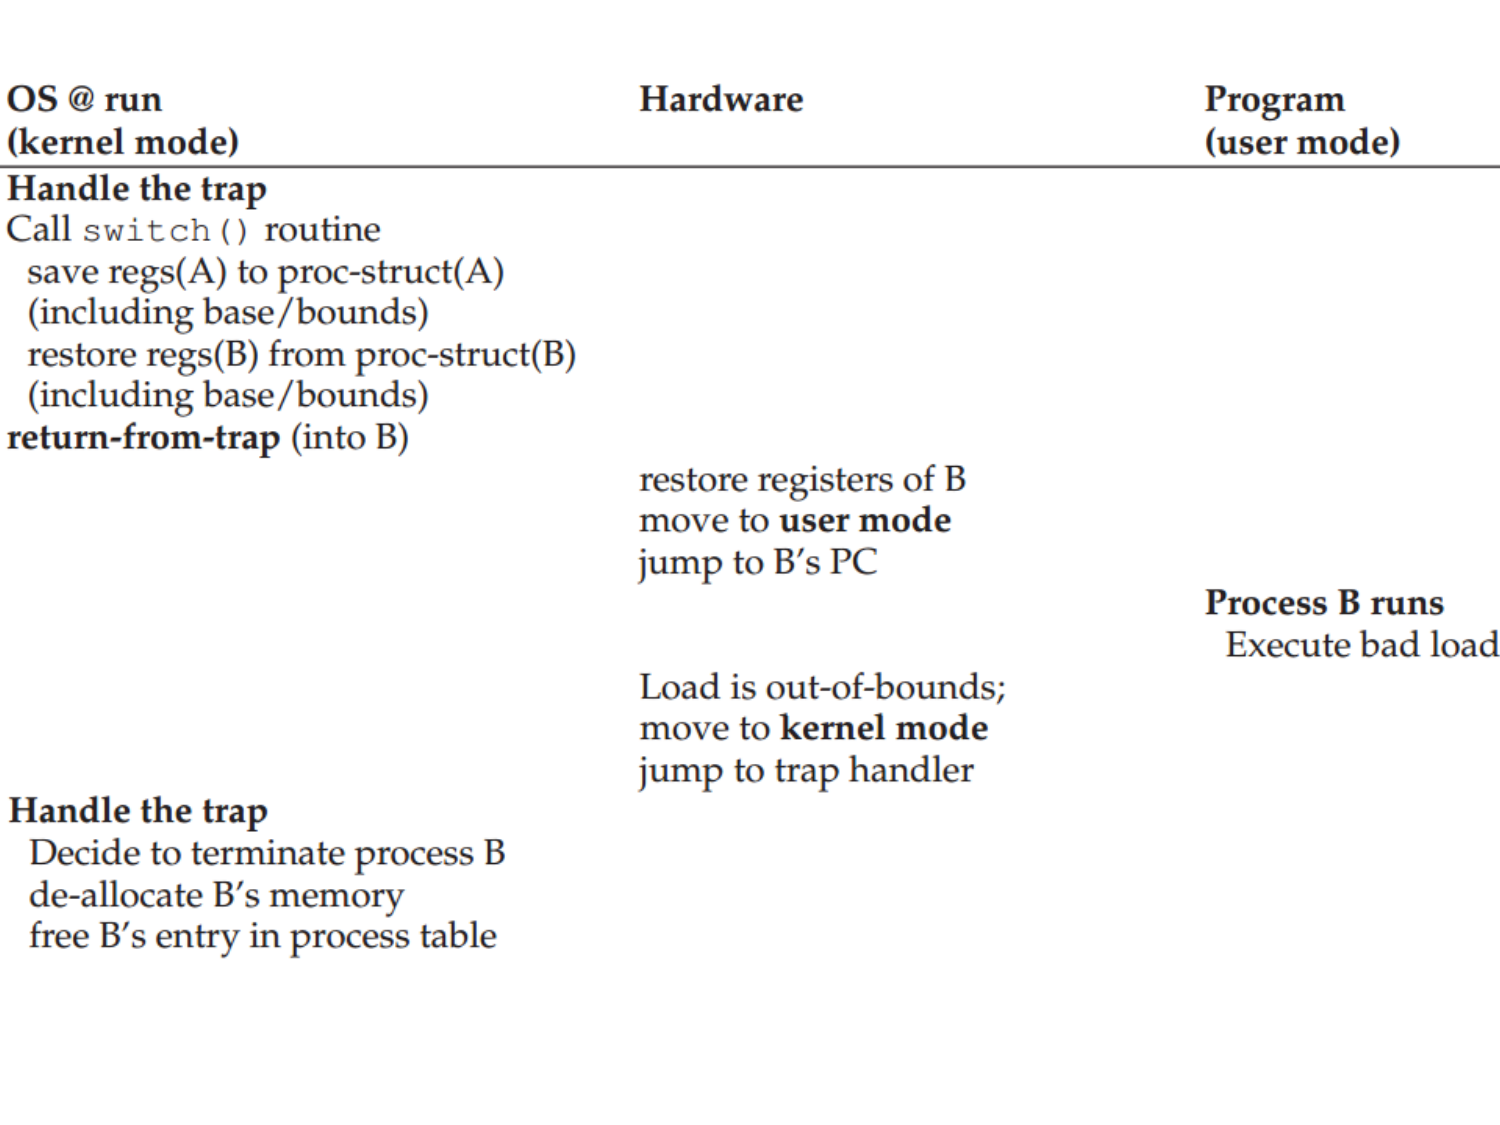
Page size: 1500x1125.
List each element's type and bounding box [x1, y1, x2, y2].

picture [0, 73, 1500, 974]
